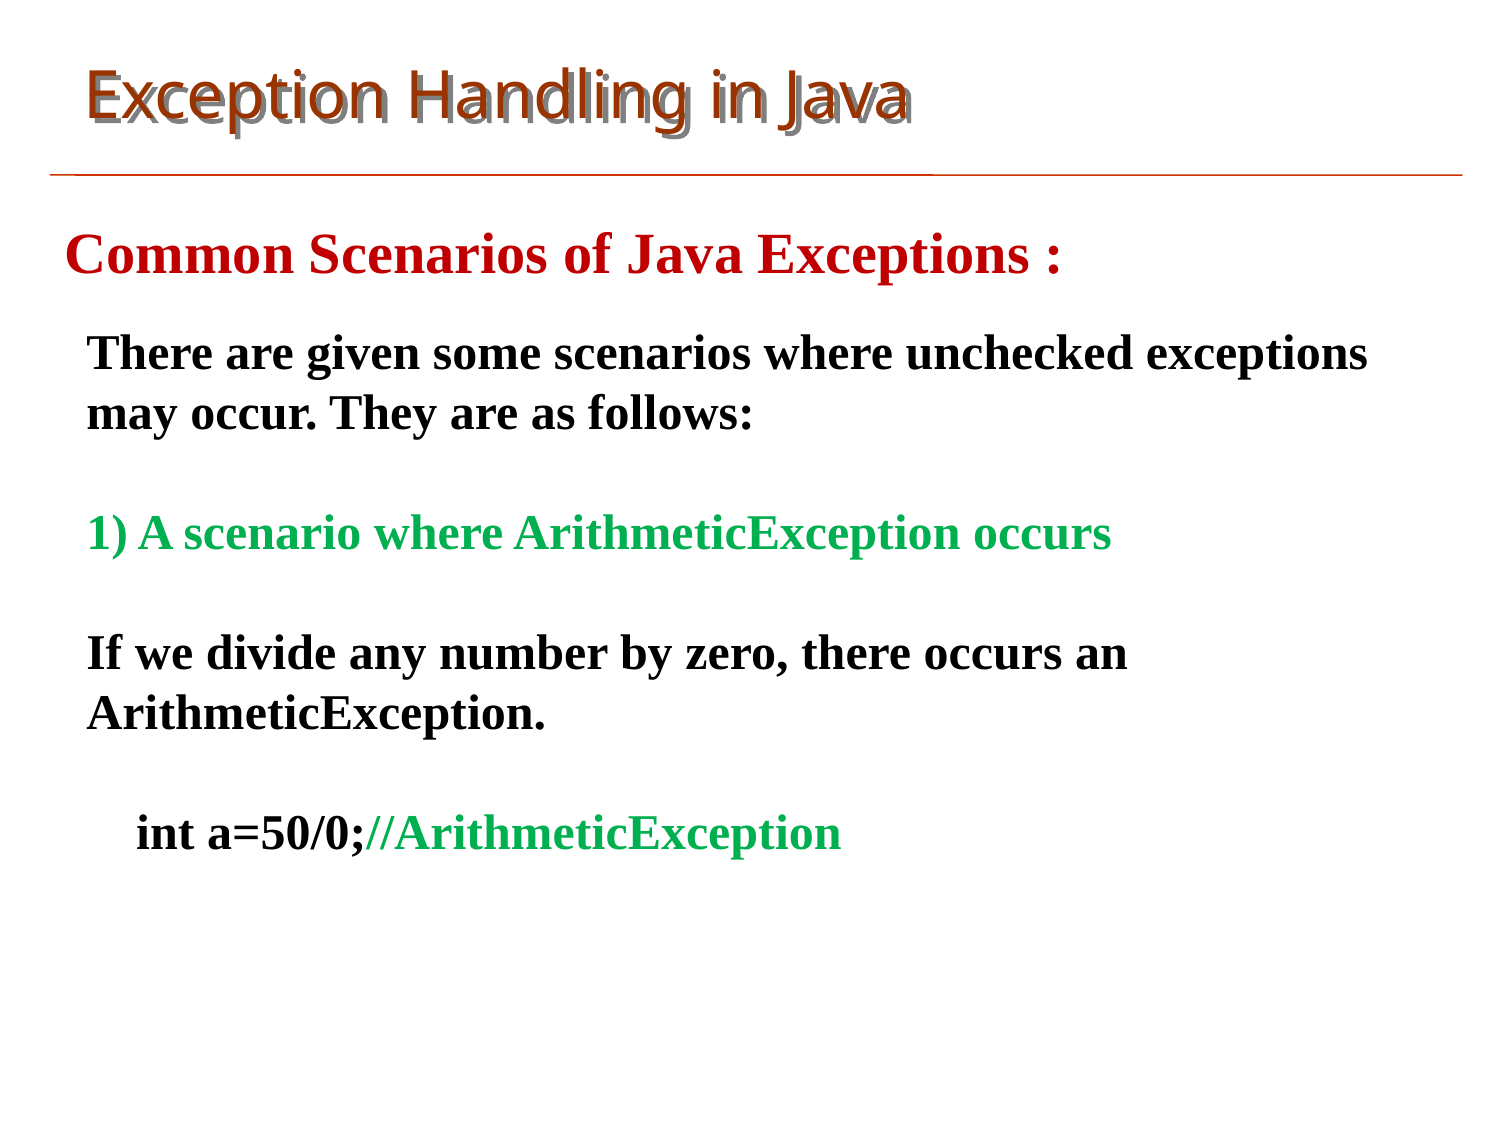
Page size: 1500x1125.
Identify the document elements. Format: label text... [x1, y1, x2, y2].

text_box Exception Handling in Java [68, 44, 969, 140]
text_box Common Scenarios of Java Exceptions : [49, 208, 1463, 293]
text_box There are given some scenarios where unchecked exceptions may occur. They are as follows: 1) A scenario where ArithmeticException occurs If we divide any number by zero, there occurs an ArithmeticException. int a=50/0;//ArithmeticException [71, 312, 1441, 988]
